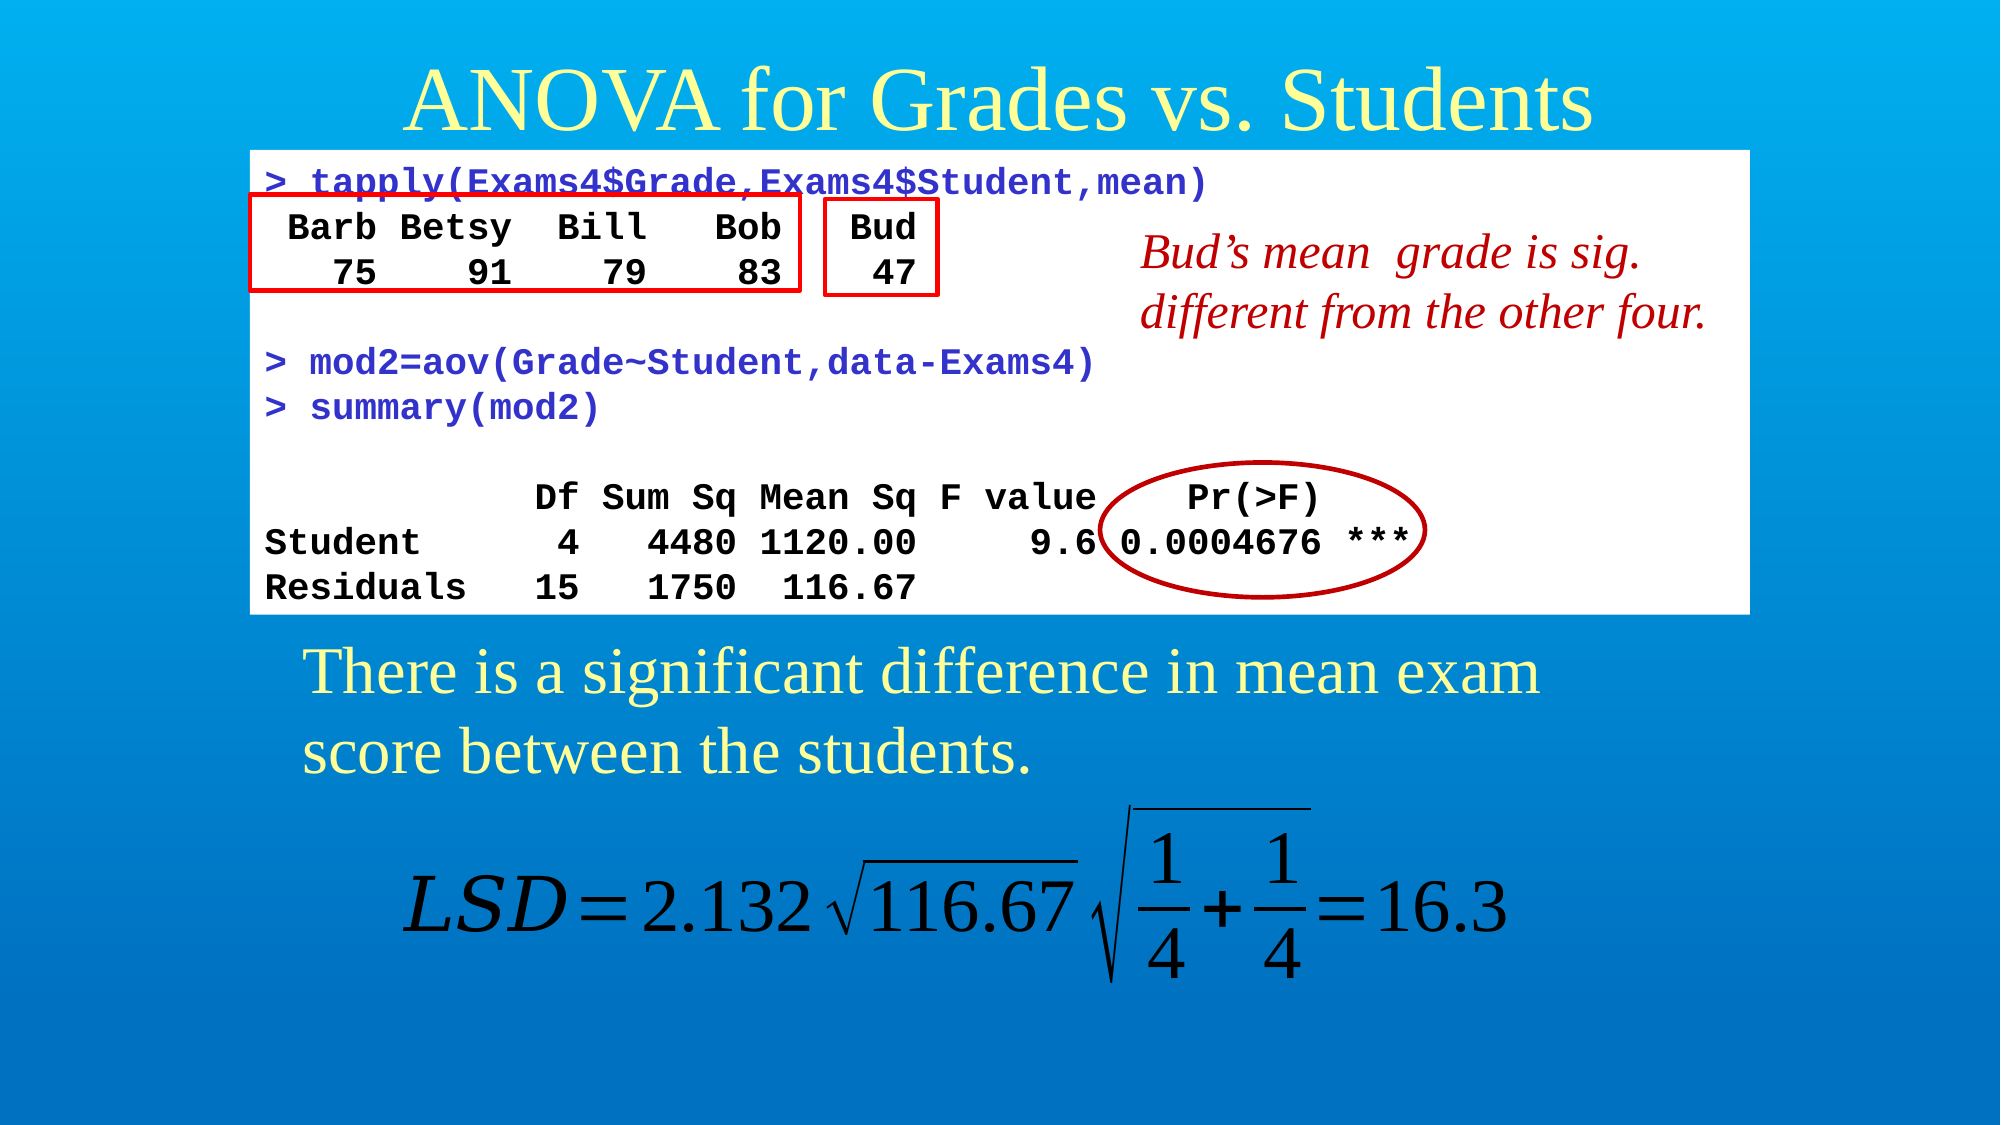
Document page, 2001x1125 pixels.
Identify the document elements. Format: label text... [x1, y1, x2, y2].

text_box > tapply(Exams4$Grade,Exams4$Student,mean) Barb Betsy Bill Bob Bud 75 91 79 83 47 > mod2=aov(Grade~Student,data-Exams4) > summary(mod2) Df Sum Sq Mean Sq F value Pr(>F) Student 4 4480 1120.00 9.6 0.0004676 *** Residuals 15 1750 116.67 [249, 149, 1750, 615]
text_box Bud’s mean grade is sig. different from the other four. [1124, 211, 1725, 347]
text_box [1100, 462, 1426, 598]
text_box [249, 194, 800, 291]
text_box There is a significant difference in mean exam score between the students. [287, 619, 1588, 795]
text_box [825, 199, 938, 295]
title ANOVA for Grades vs. Students [362, 0, 1638, 149]
